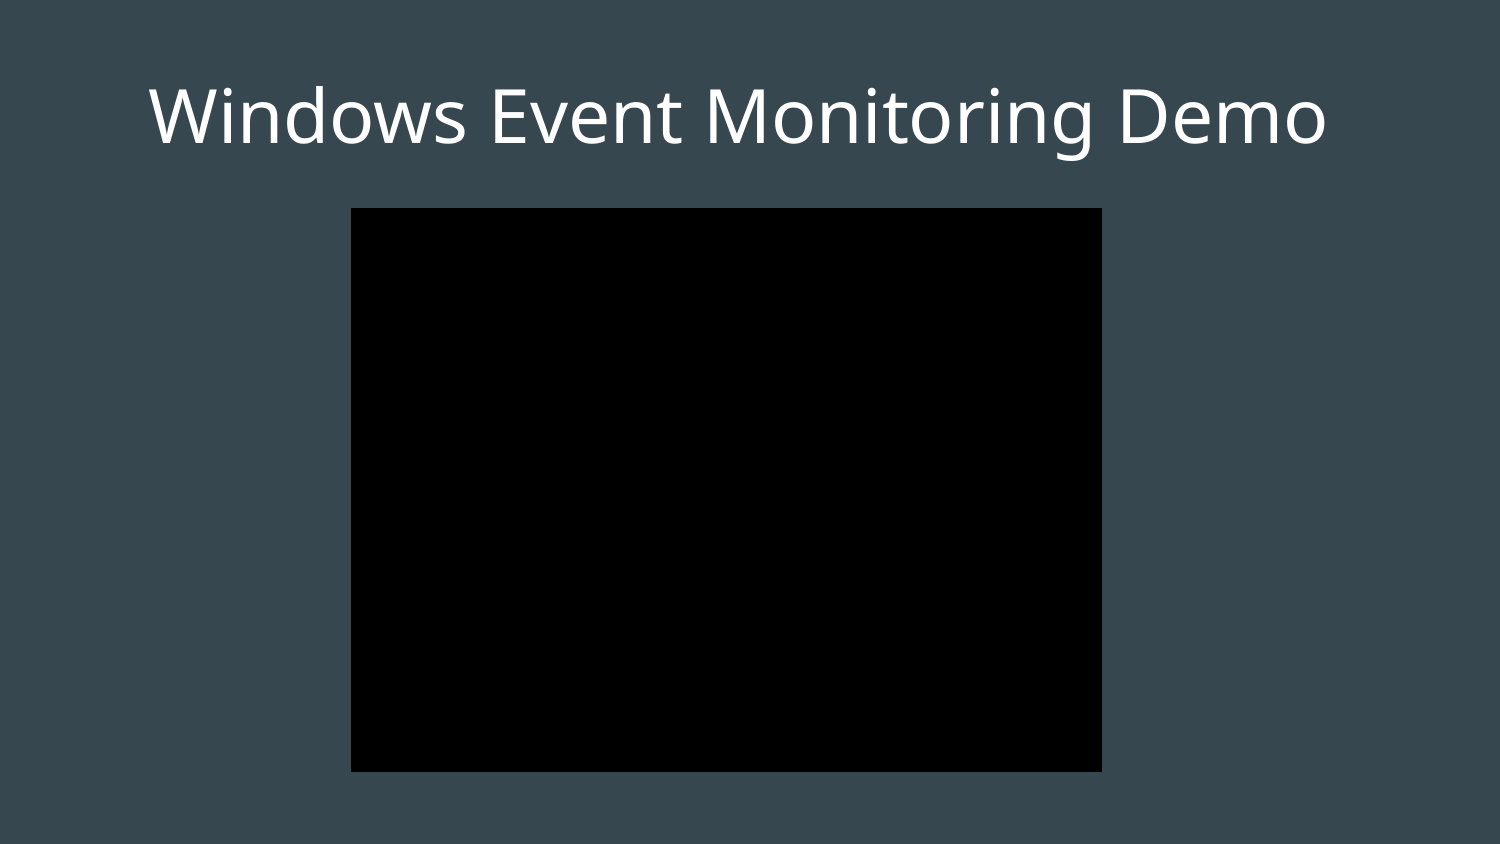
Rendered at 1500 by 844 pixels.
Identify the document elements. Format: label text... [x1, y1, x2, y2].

picture [351, 208, 1102, 772]
title Windows Event Monitoring Demo [40, 45, 1438, 184]
